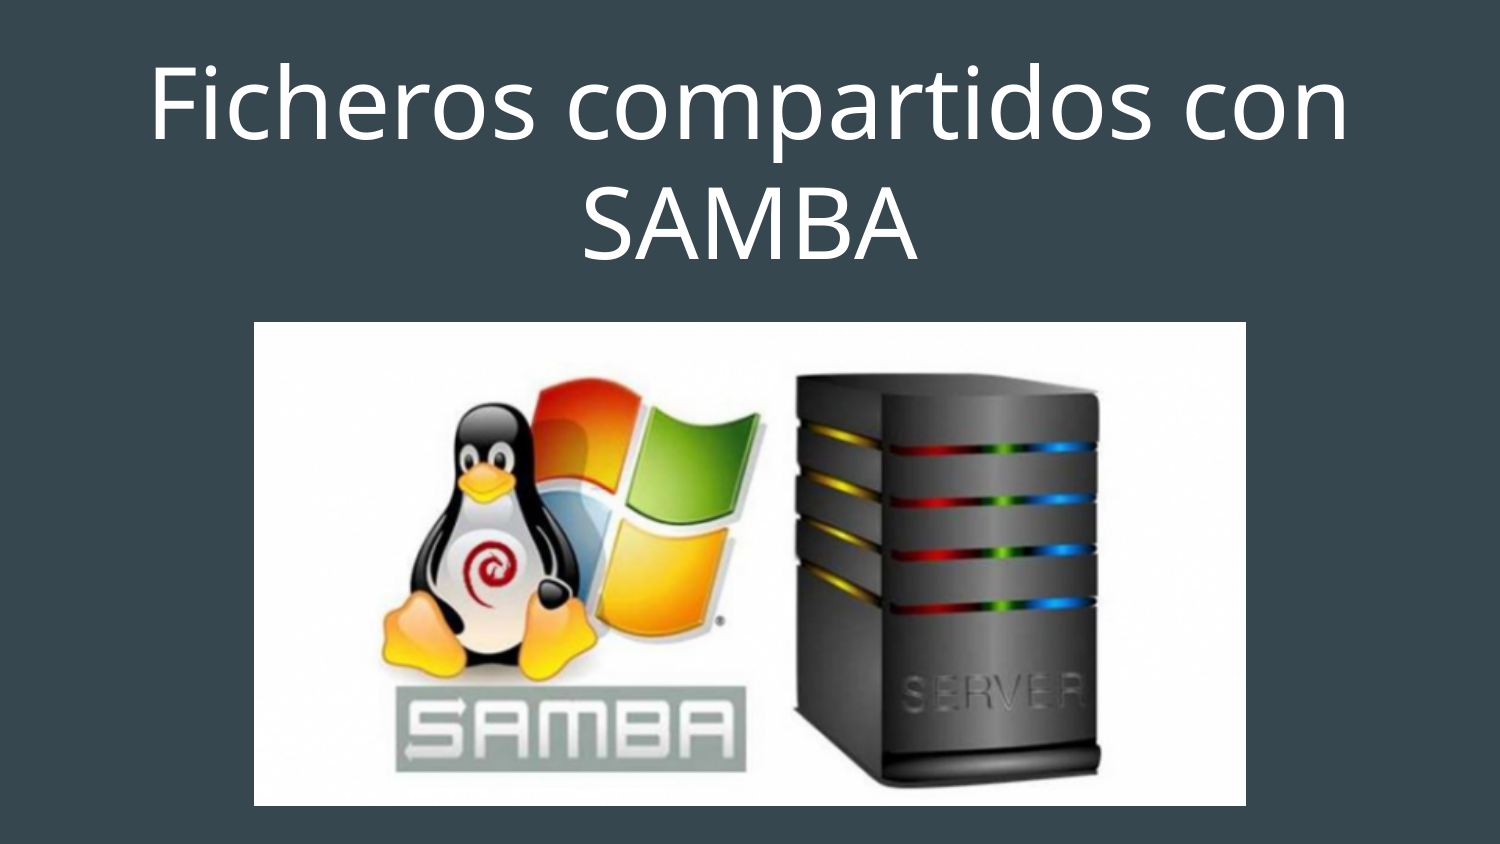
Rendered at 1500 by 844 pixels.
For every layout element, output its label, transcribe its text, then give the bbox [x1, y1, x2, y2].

picture [254, 322, 1246, 807]
title Ficheros compartidos con SAMBA [51, 0, 1449, 295]
